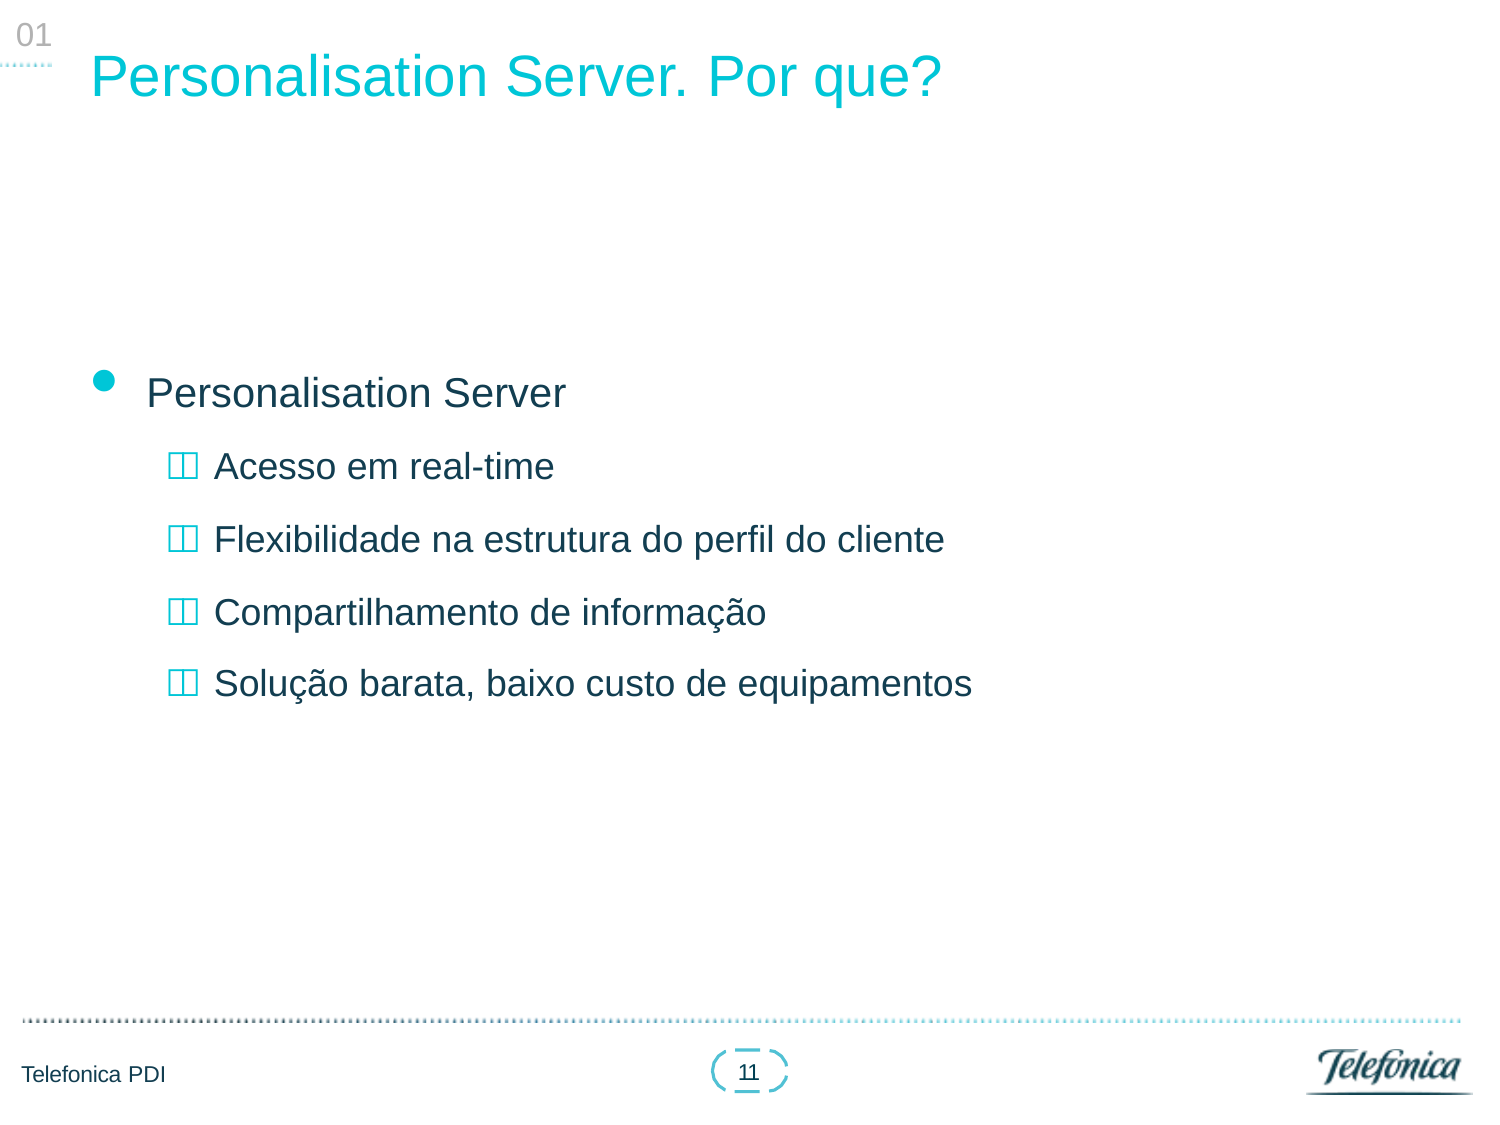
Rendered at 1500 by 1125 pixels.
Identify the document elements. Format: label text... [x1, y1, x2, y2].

text_box [22, 1016, 1461, 1023]
text_box Telefonica PDI [18, 1061, 171, 1087]
text_box  Acesso em real-time  Flexibilidade na estrutura do perfil do cliente  Compartilhamento de informação  Solução barata, baixo custo de equipamentos [162, 441, 1167, 704]
text_box 11 [735, 1059, 763, 1085]
title Personalisation Server. Por que? [87, 38, 1413, 227]
text_box Personalisation Server [87, 365, 1219, 416]
text_box [1306, 1049, 1473, 1095]
text_box 01 [13, 13, 56, 54]
text_box [0, 60, 52, 67]
